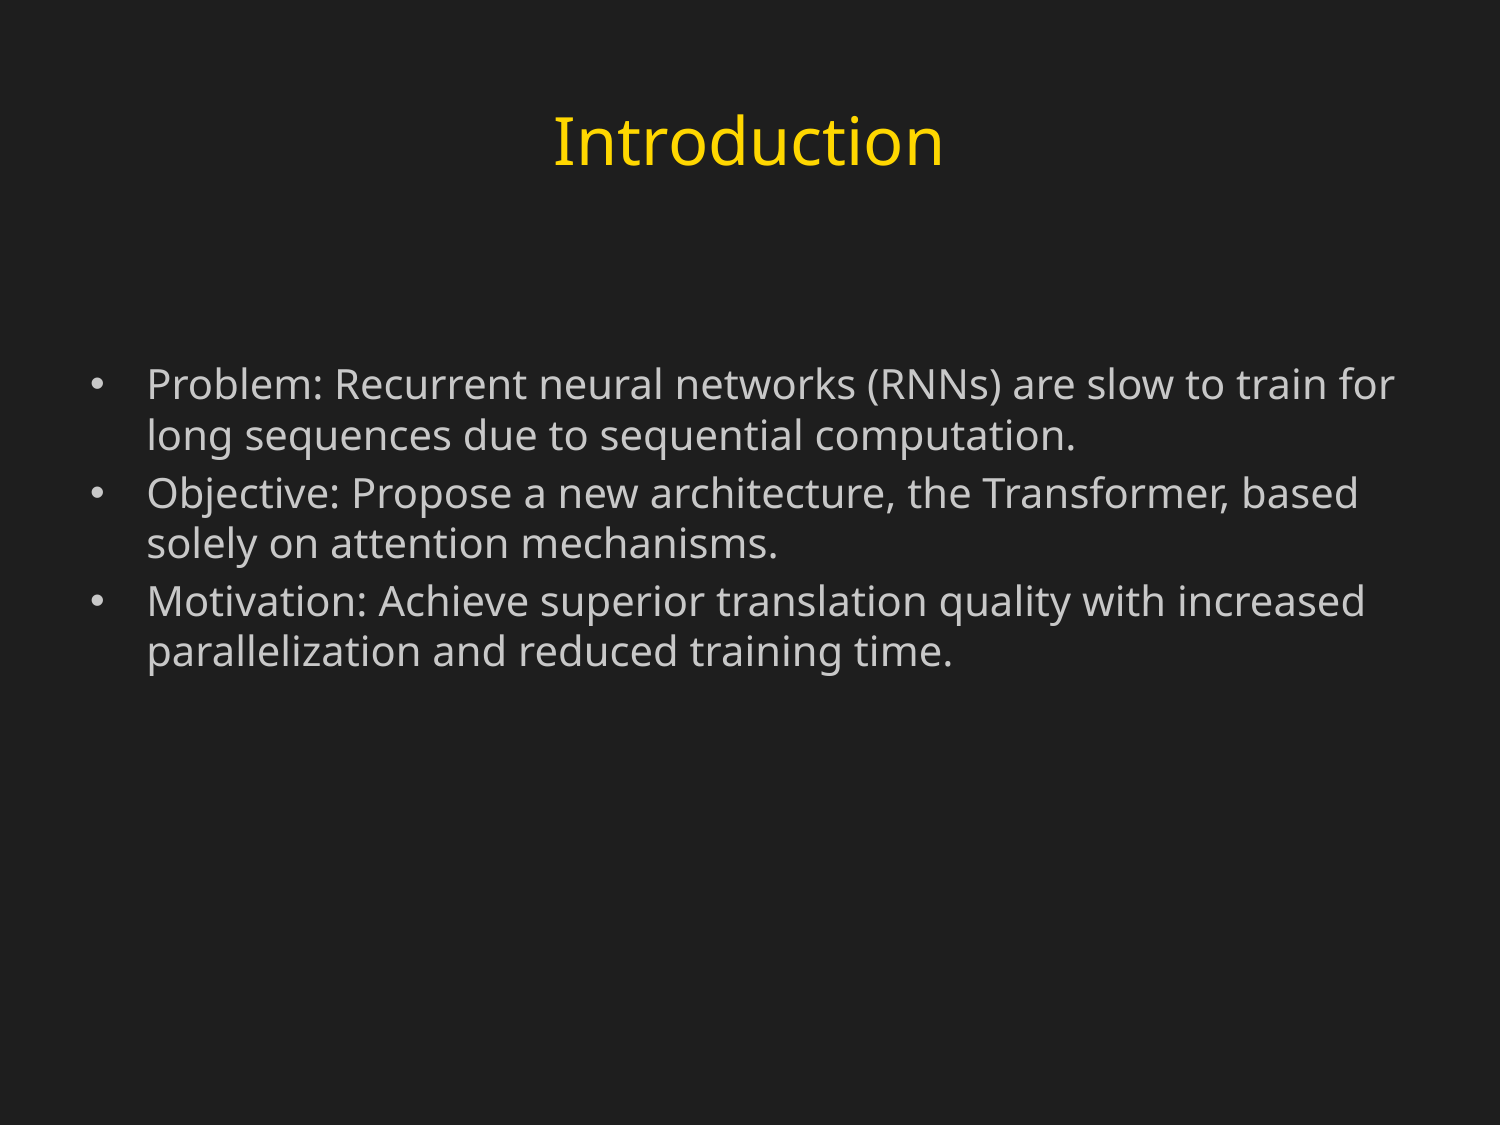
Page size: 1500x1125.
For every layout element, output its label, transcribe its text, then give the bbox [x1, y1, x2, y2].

list Problem: Recurrent neural networks (RNNs) are slow to train for long sequences due to sequential computation. Objective: Propose a new architecture, the Transformer, based solely on attention mechanisms. Motivation: Achieve superior translation quality with increased parallelization and reduced training time. [75, 262, 1425, 916]
title Introduction [75, 45, 1425, 233]
